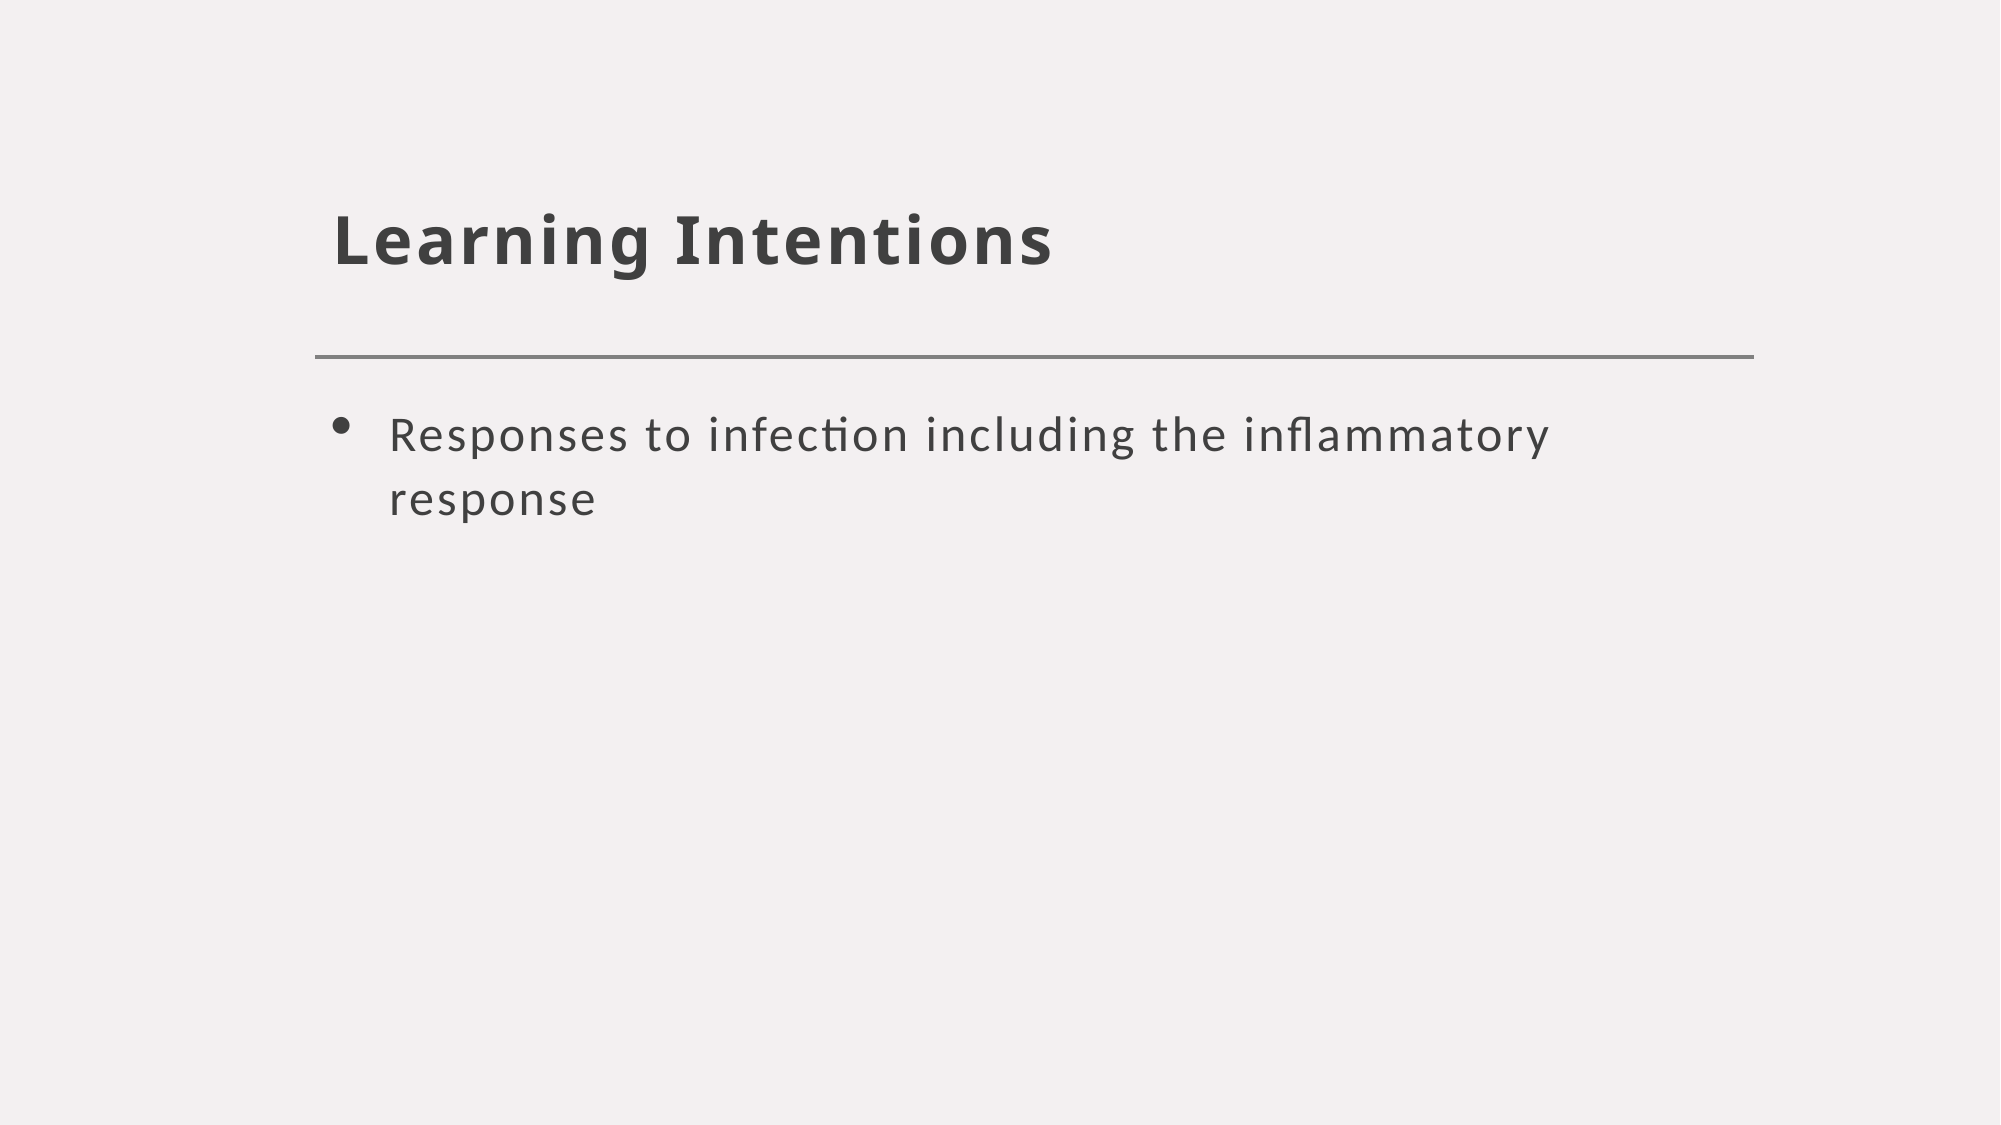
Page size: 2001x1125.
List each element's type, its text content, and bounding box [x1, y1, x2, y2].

list Responses to infection including the inflammatory response [315, 379, 1754, 979]
title Learning Intentions [315, 72, 1754, 294]
